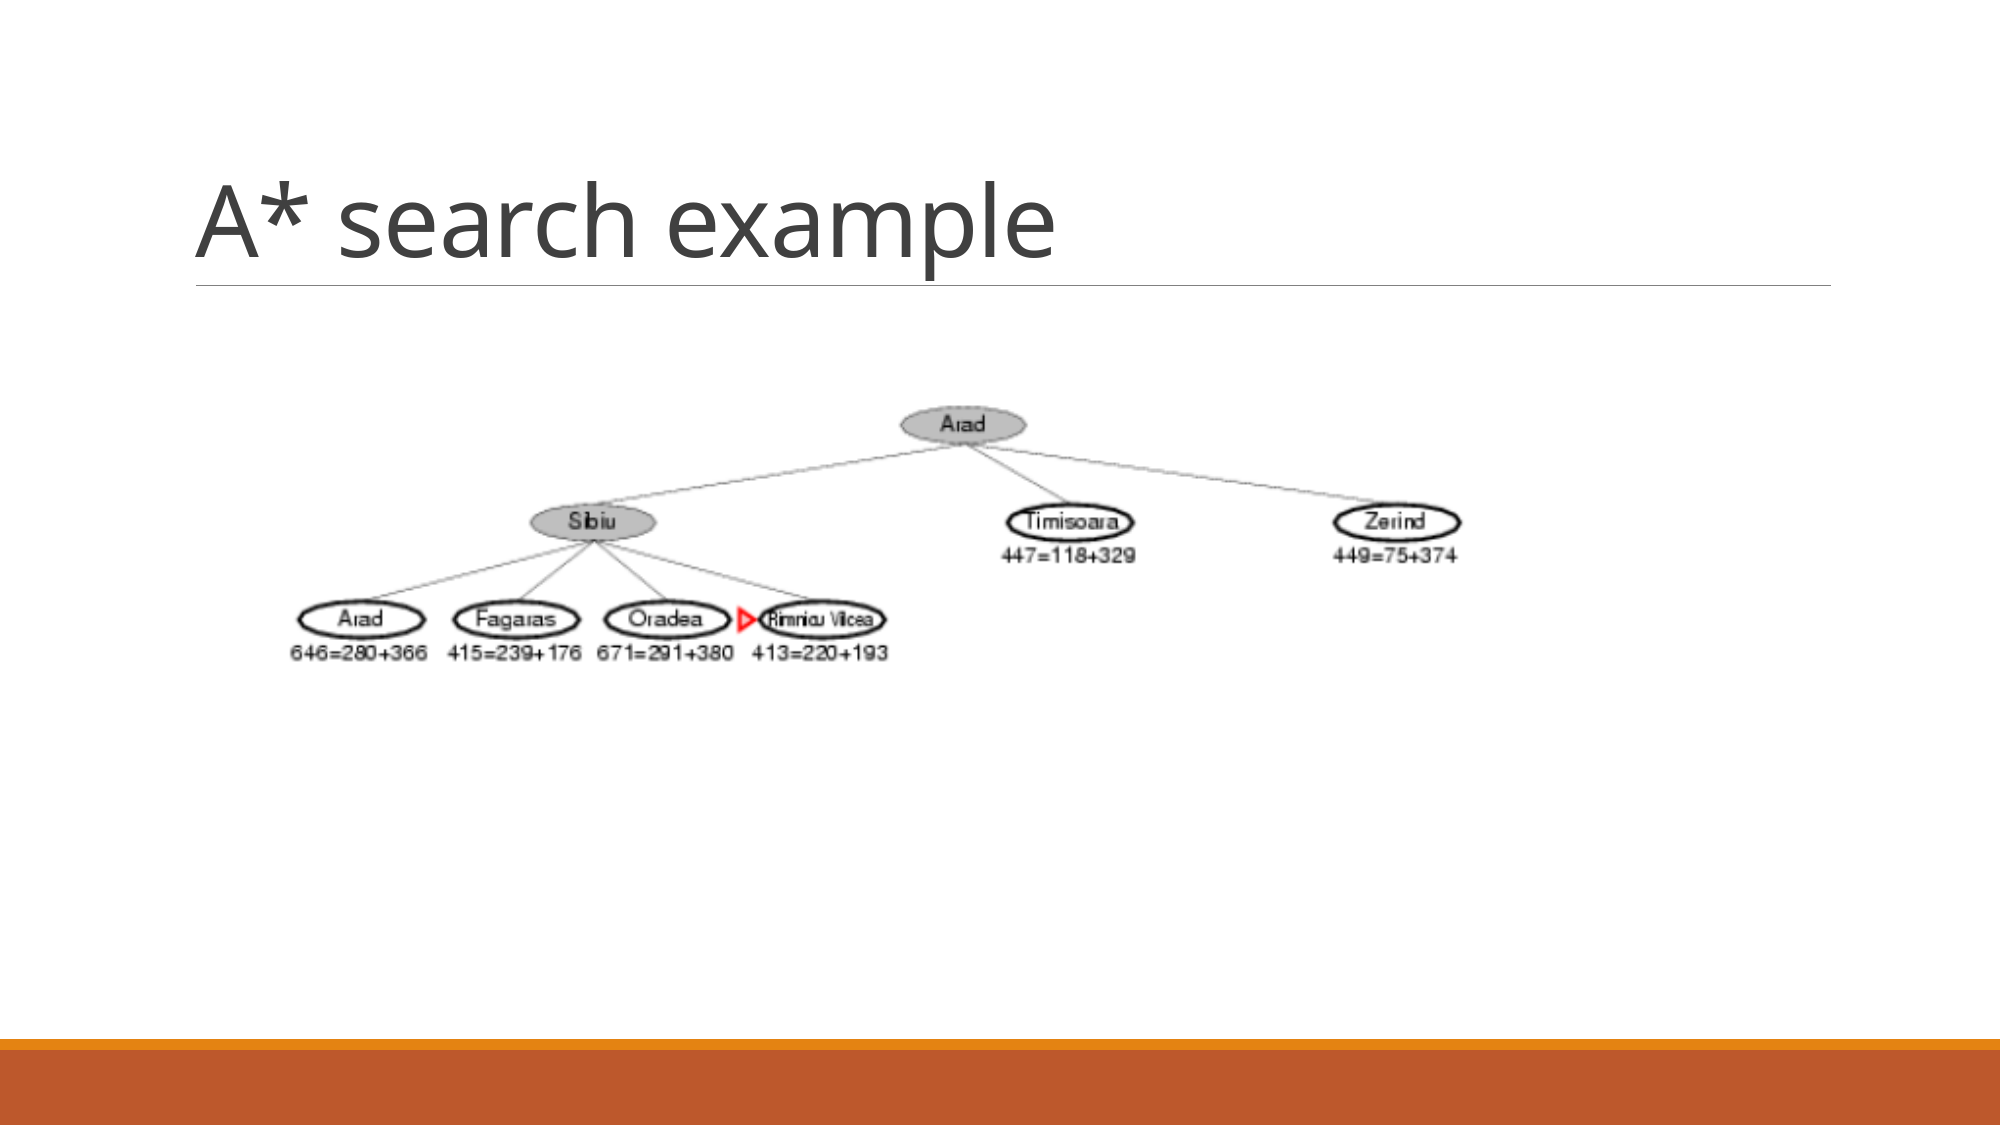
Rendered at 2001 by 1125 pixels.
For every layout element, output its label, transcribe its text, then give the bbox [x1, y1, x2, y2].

picture [274, 363, 1483, 695]
title A* search example [180, 47, 1830, 285]
